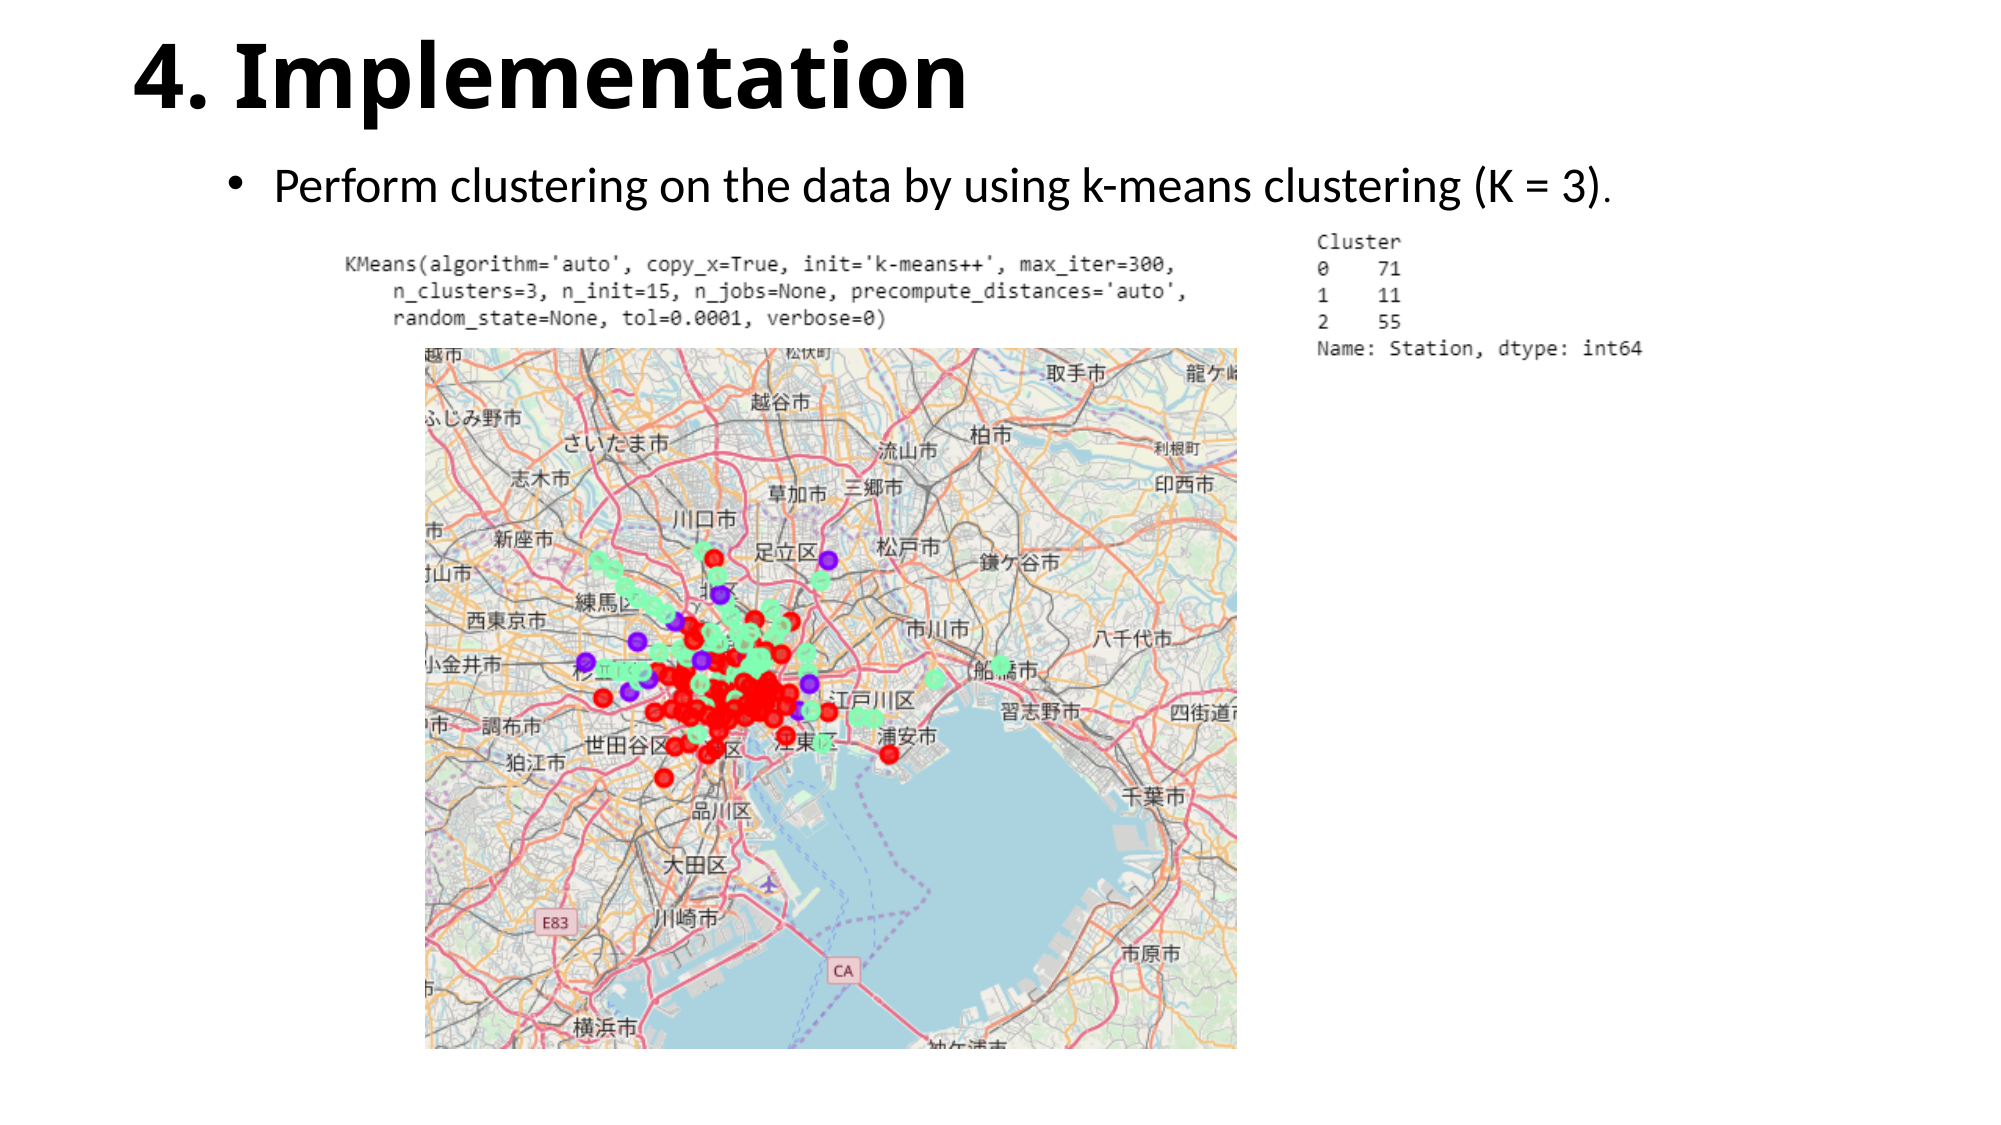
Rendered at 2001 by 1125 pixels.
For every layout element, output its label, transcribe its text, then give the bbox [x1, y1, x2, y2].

title 4. Implementation [118, 22, 1844, 136]
picture [1306, 221, 1699, 379]
picture [340, 246, 1237, 1049]
text_box Perform clustering on the data by using k-means clustering (K = 3). [212, 115, 1628, 220]
